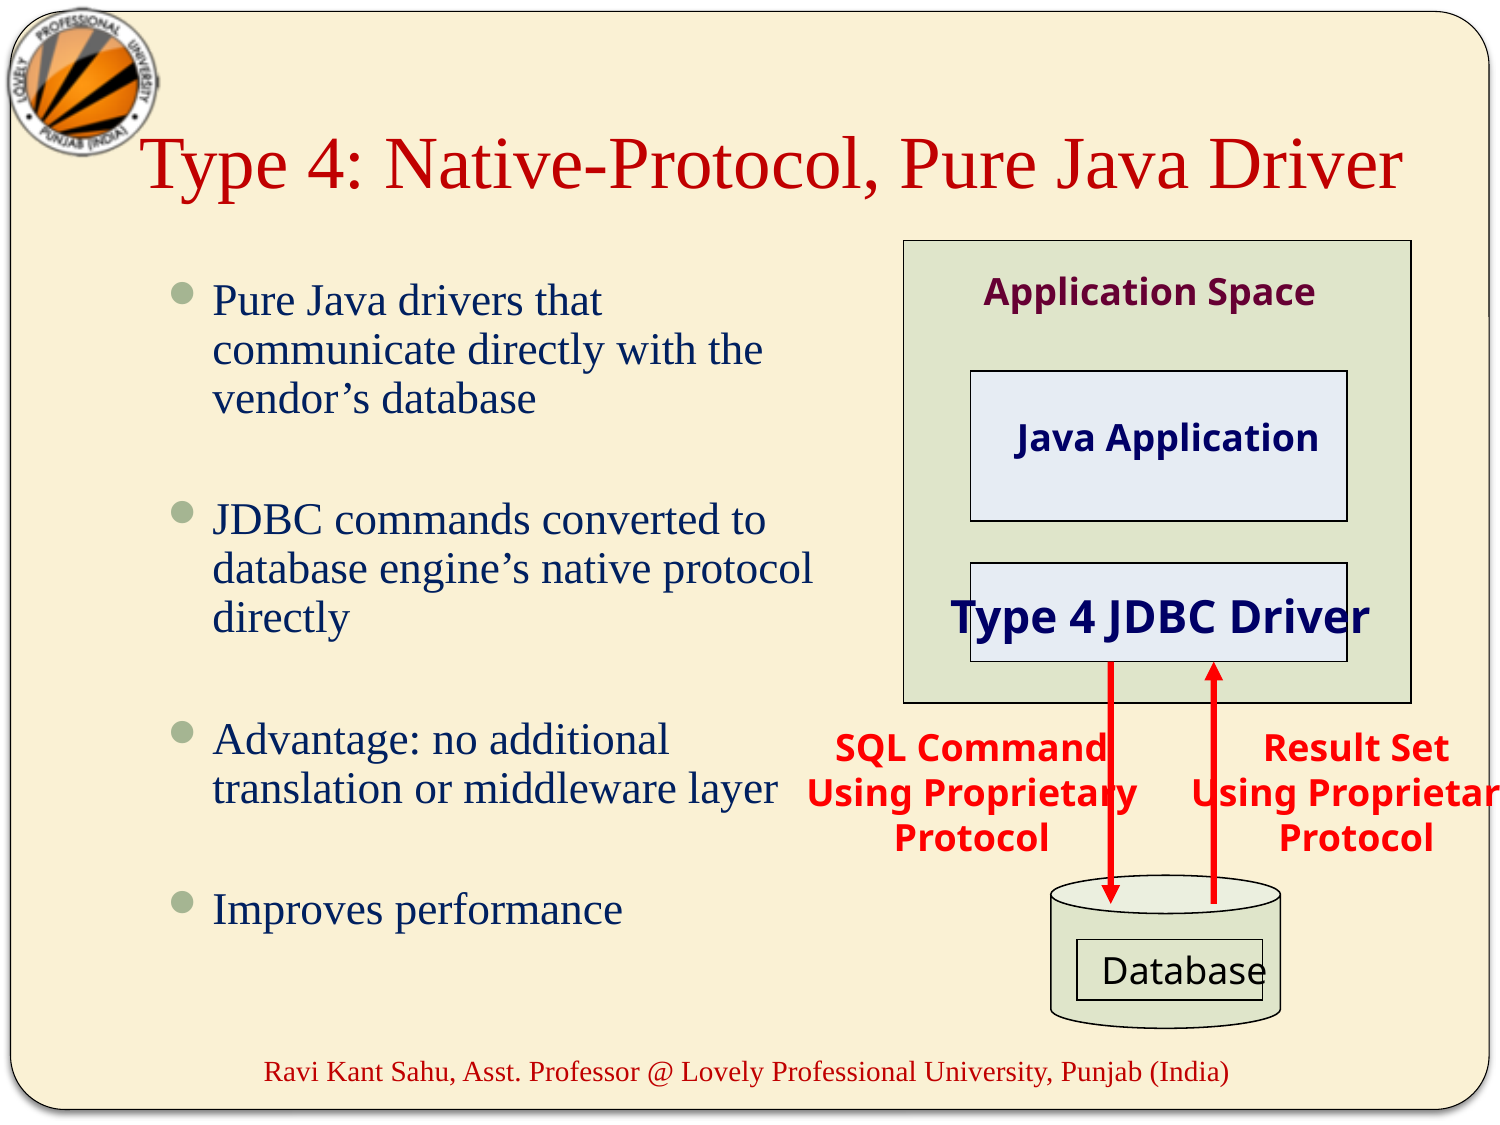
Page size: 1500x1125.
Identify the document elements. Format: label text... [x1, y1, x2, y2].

text_box Database [1076, 939, 1263, 1000]
text_box [970, 650, 1347, 662]
text_box Type 4 JDBC Driver [935, 579, 1386, 650]
footer Ravi Kant Sahu, Asst. Professor @ Lovely Professional University, Punjab (India) [125, 1040, 1370, 1100]
text_box [970, 371, 1347, 521]
text_box Result Set Using Proprietary Protocol [1176, 716, 1500, 867]
text_box [1207, 661, 1220, 716]
list Pure Java drivers that communicate directly with the vendor’s database JDBC commands converted to database engine’s native protocol directly Advantage: no additional translation or middleware layer Improves performance [153, 268, 870, 944]
picture [0, 0, 163, 163]
text_box SQL Command Using Proprietary Protocol [791, 716, 1153, 867]
title Type 4: Native-Protocol, Pure Java Driver [125, 31, 1450, 219]
text_box [1104, 867, 1117, 904]
text_box [903, 240, 1411, 703]
text_box [1050, 877, 1281, 1029]
text_box Application Space [939, 260, 1332, 321]
text_box Java Application [953, 406, 1335, 467]
text_box [970, 563, 1347, 579]
